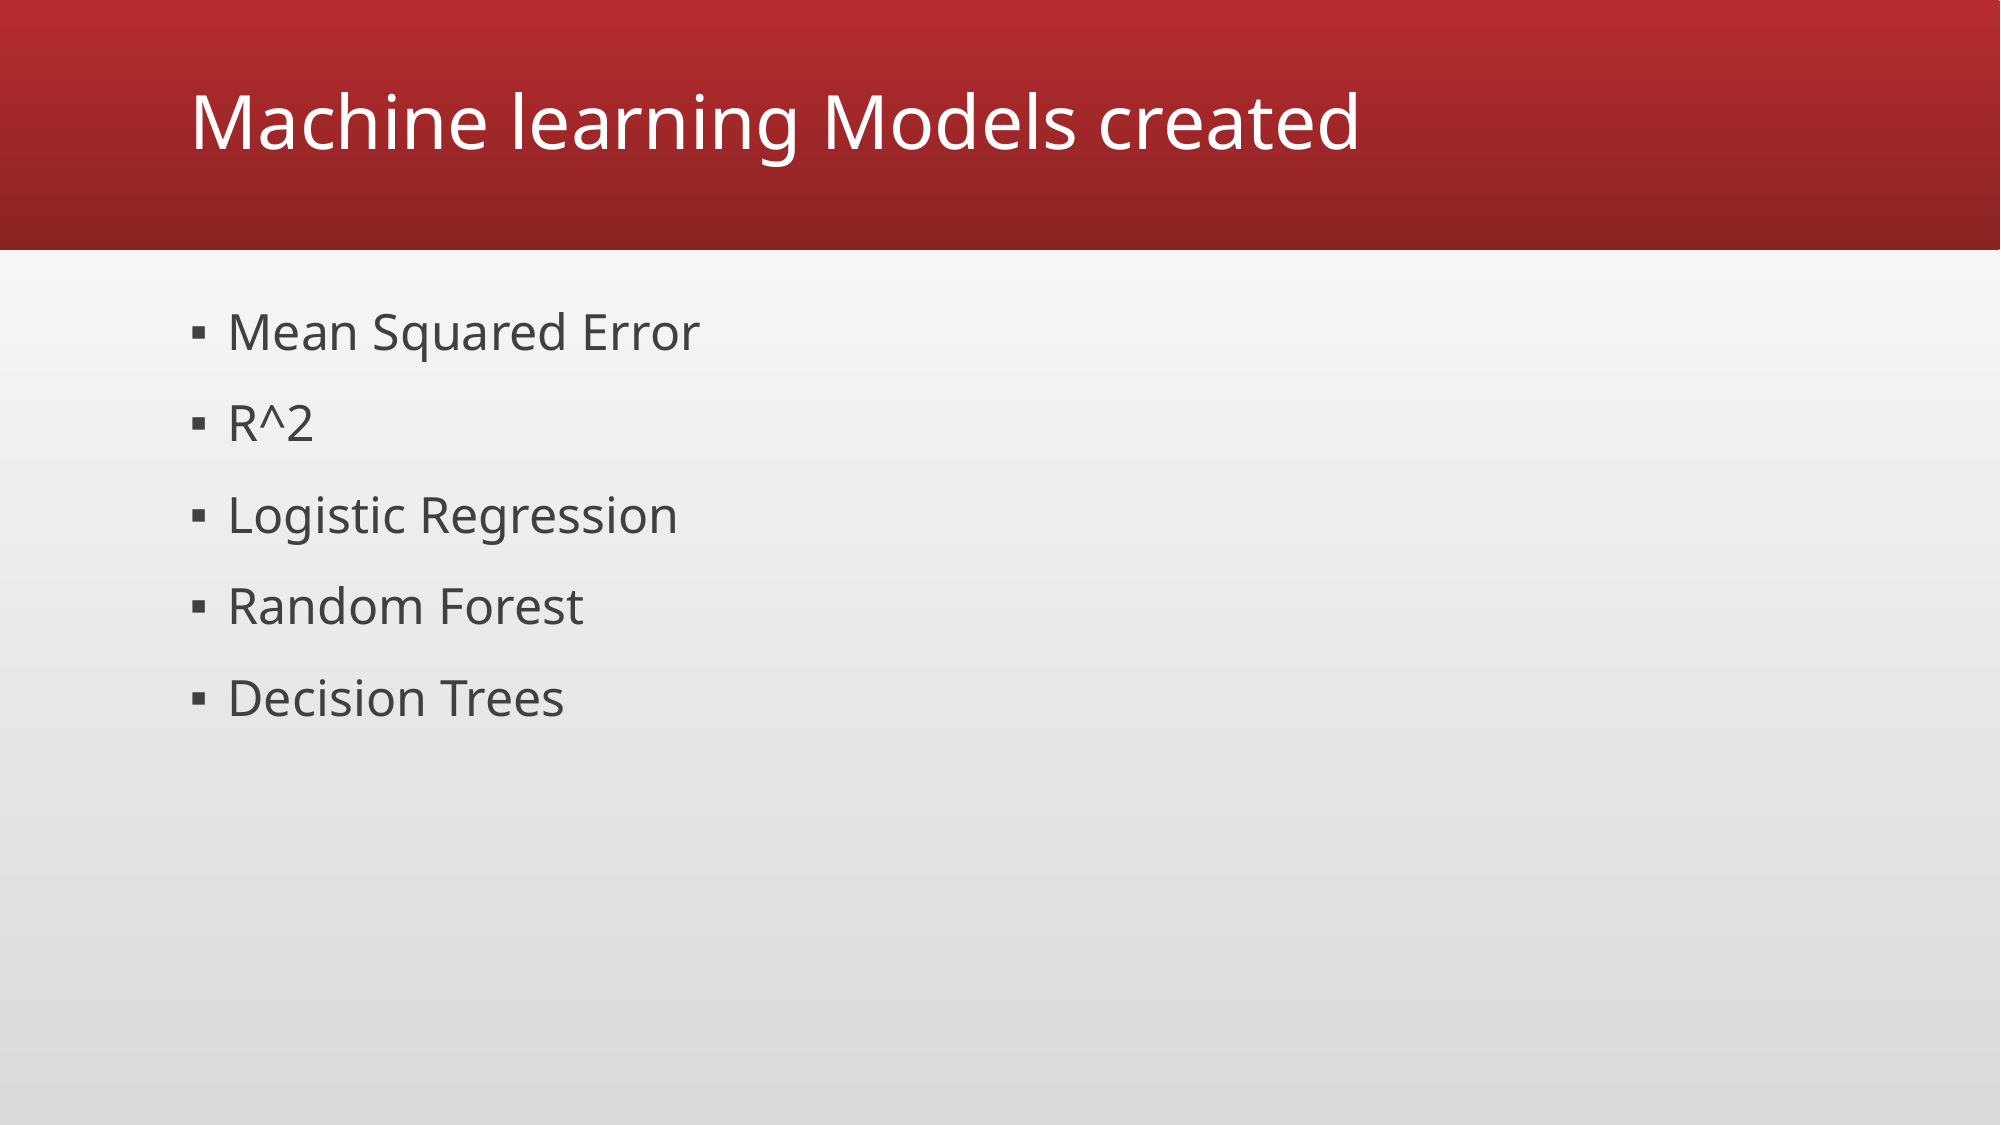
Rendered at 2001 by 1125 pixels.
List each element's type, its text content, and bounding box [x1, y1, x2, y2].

list Mean Squared Error R^2 Logistic Regression Random Forest Decision Trees [174, 299, 1792, 1050]
title Machine learning Models created [174, 16, 1825, 234]
